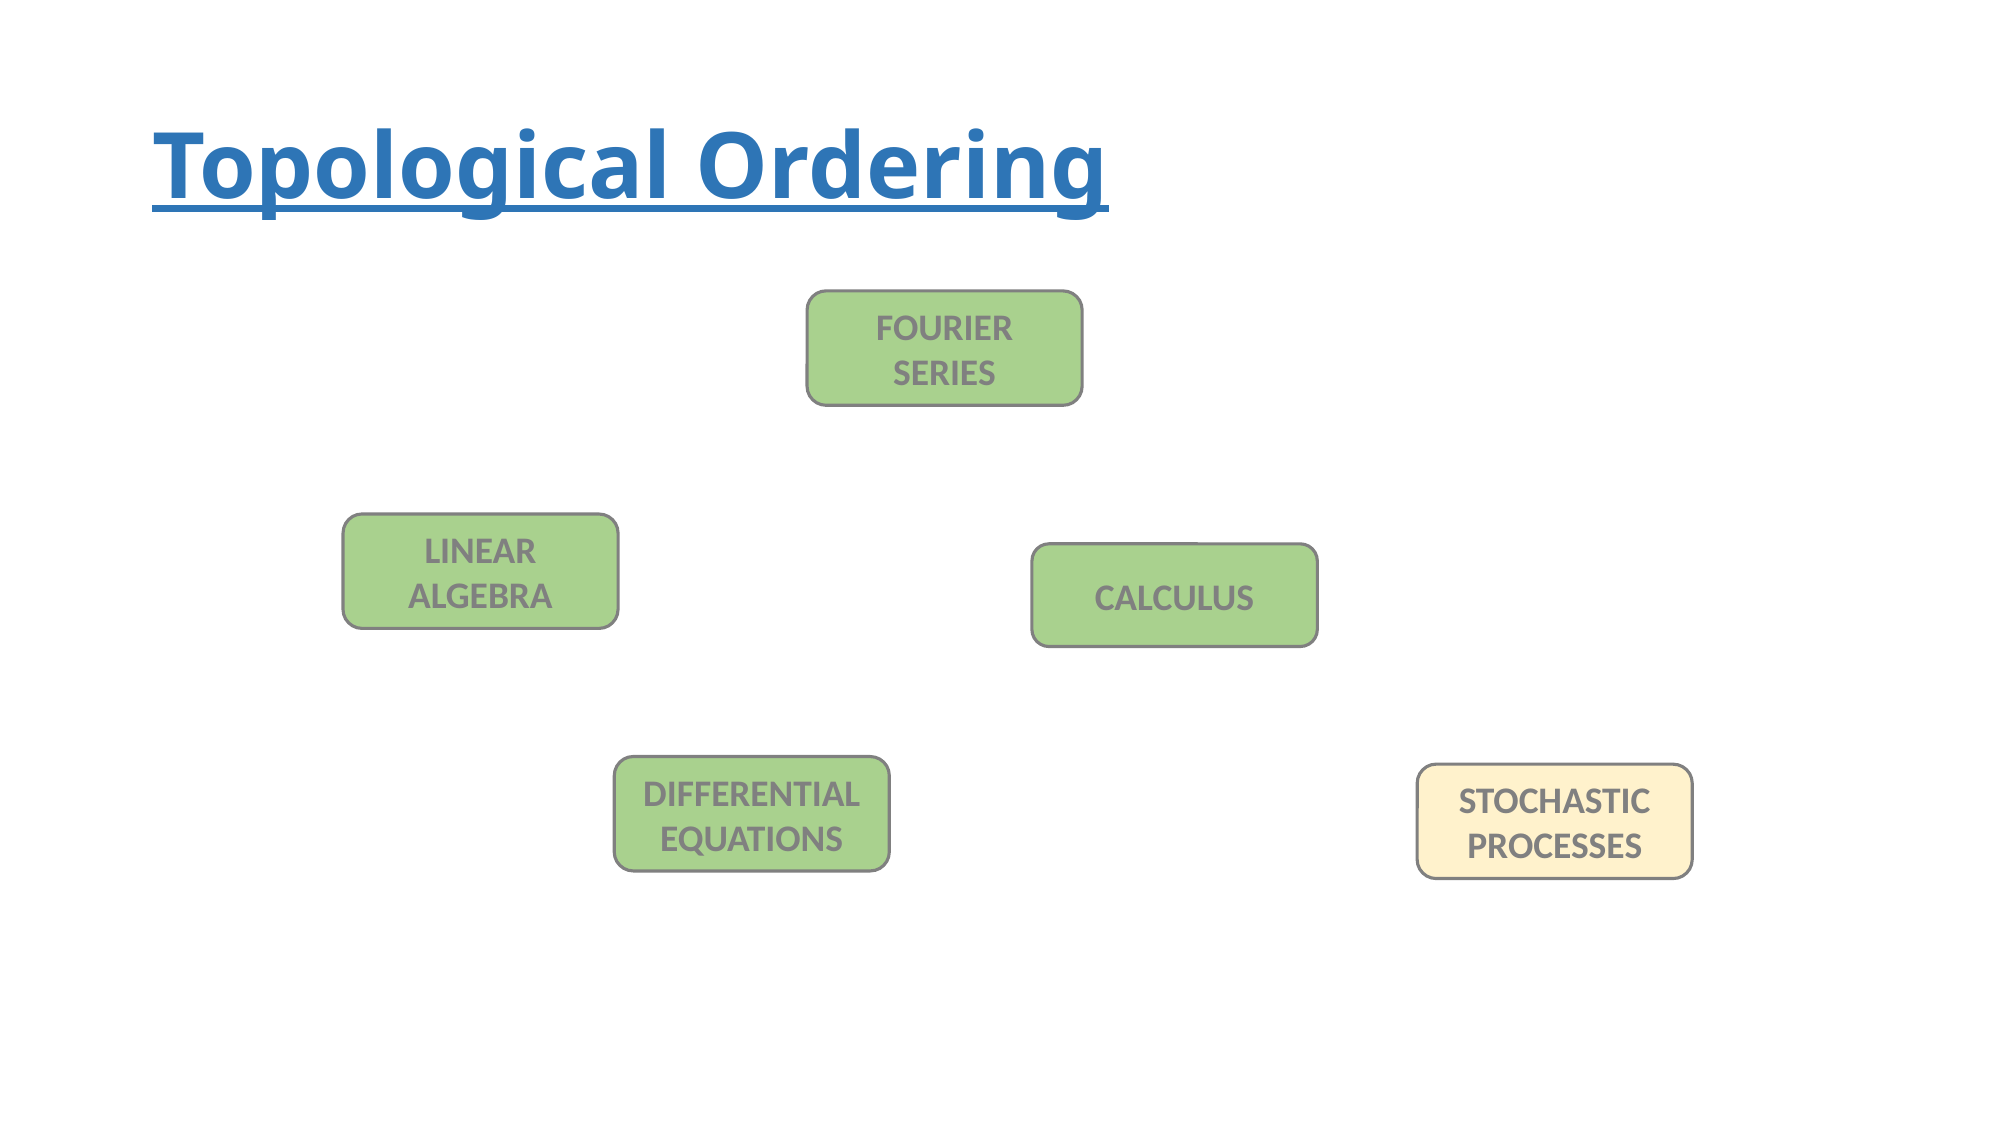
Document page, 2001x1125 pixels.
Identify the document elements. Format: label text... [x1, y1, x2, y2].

title Topological Ordering [137, 59, 1863, 278]
text_box STOCHASTIC PROCESSES [1416, 763, 1694, 880]
text_box DIFFERENTIAL EQUATIONS [613, 755, 891, 872]
text_box FOURIER SERIES [806, 289, 1084, 407]
text_box LINEAR ALGEBRA [341, 512, 620, 630]
text_box CALCULUS [1030, 542, 1319, 648]
